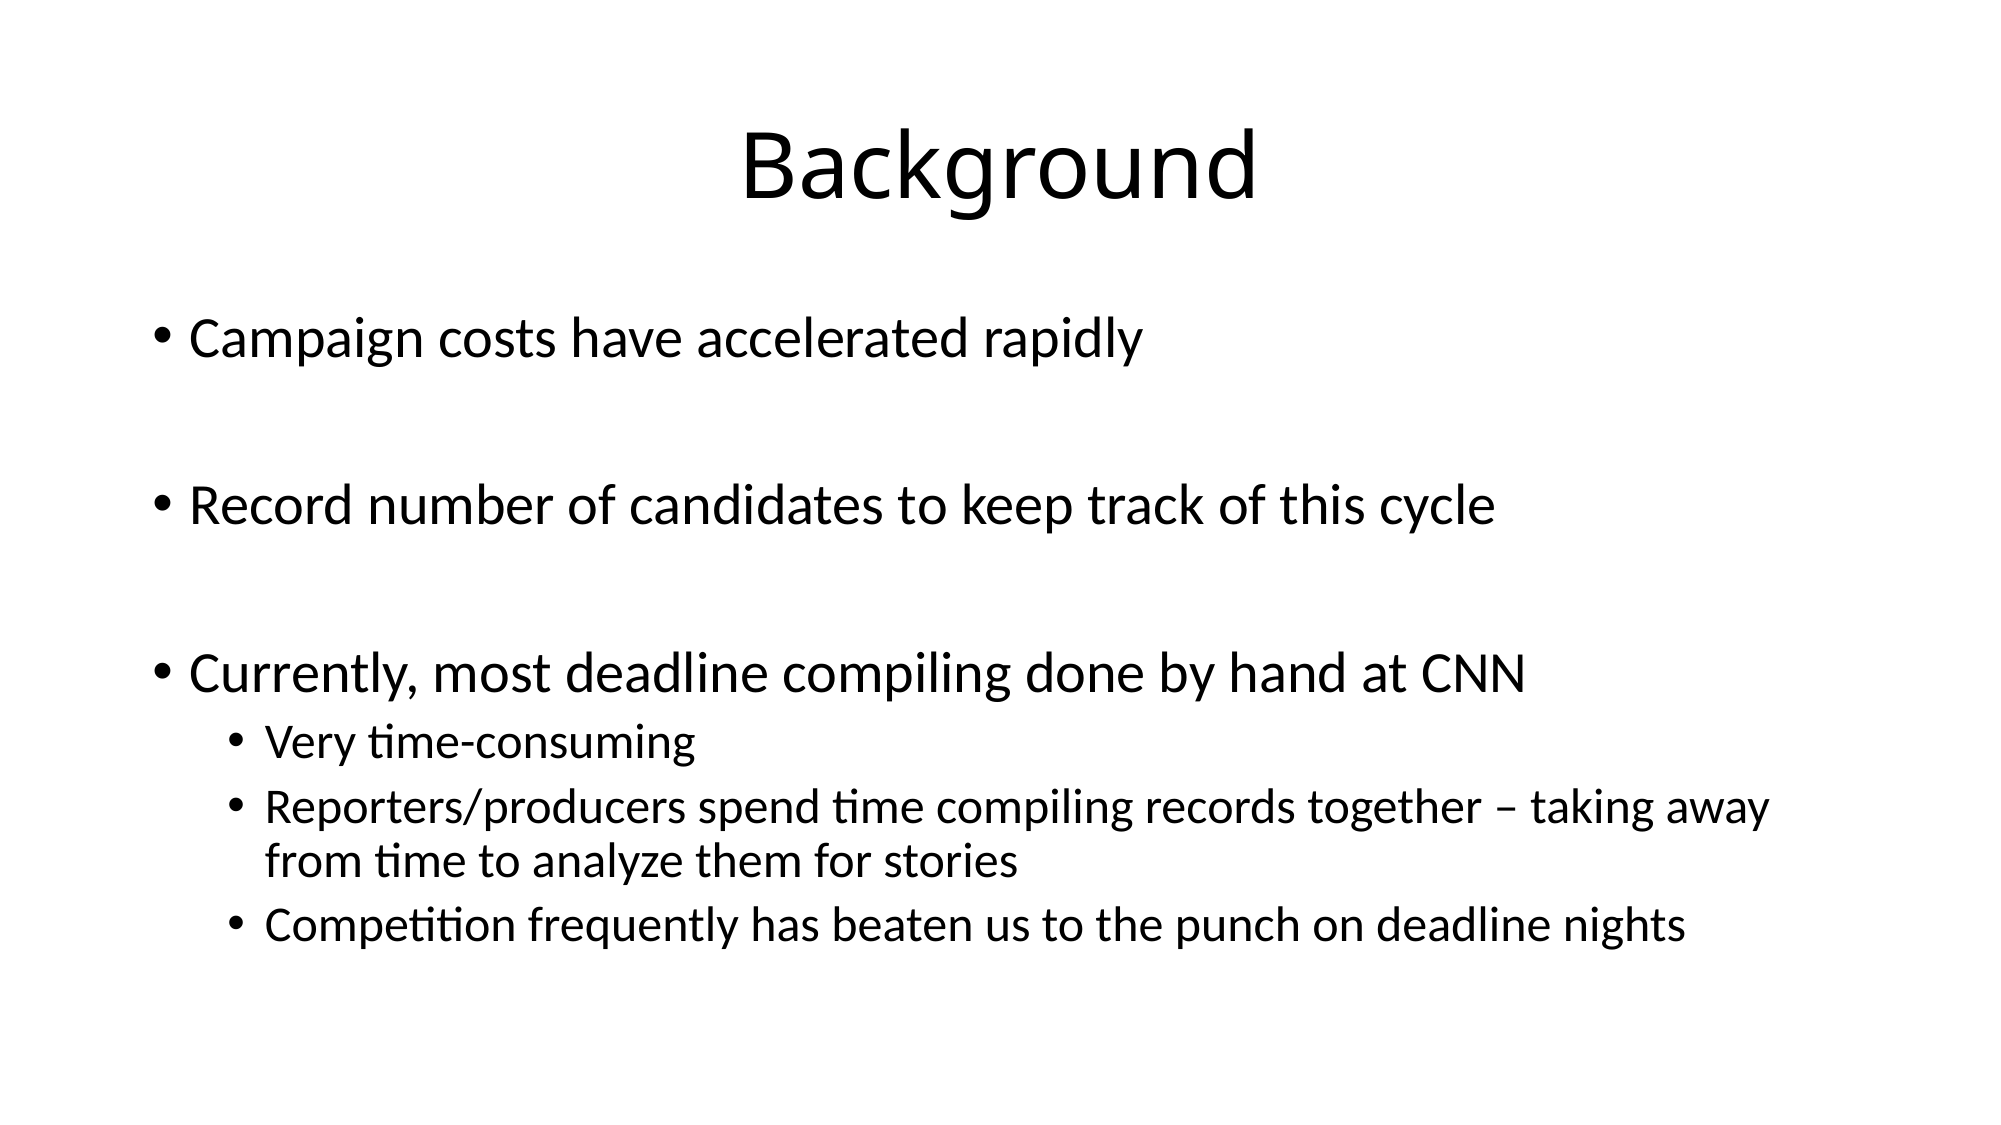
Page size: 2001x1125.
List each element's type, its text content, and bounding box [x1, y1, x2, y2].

list Campaign costs have accelerated rapidly Record number of candidates to keep track of this cycle Currently, most deadline compiling done by hand at CNN Very time-consuming Reporters/producers spend time compiling records together – taking away from time to analyze them for stories Competition frequently has beaten us to the punch on deadline nights [137, 299, 1863, 1014]
title Background [137, 59, 1863, 278]
